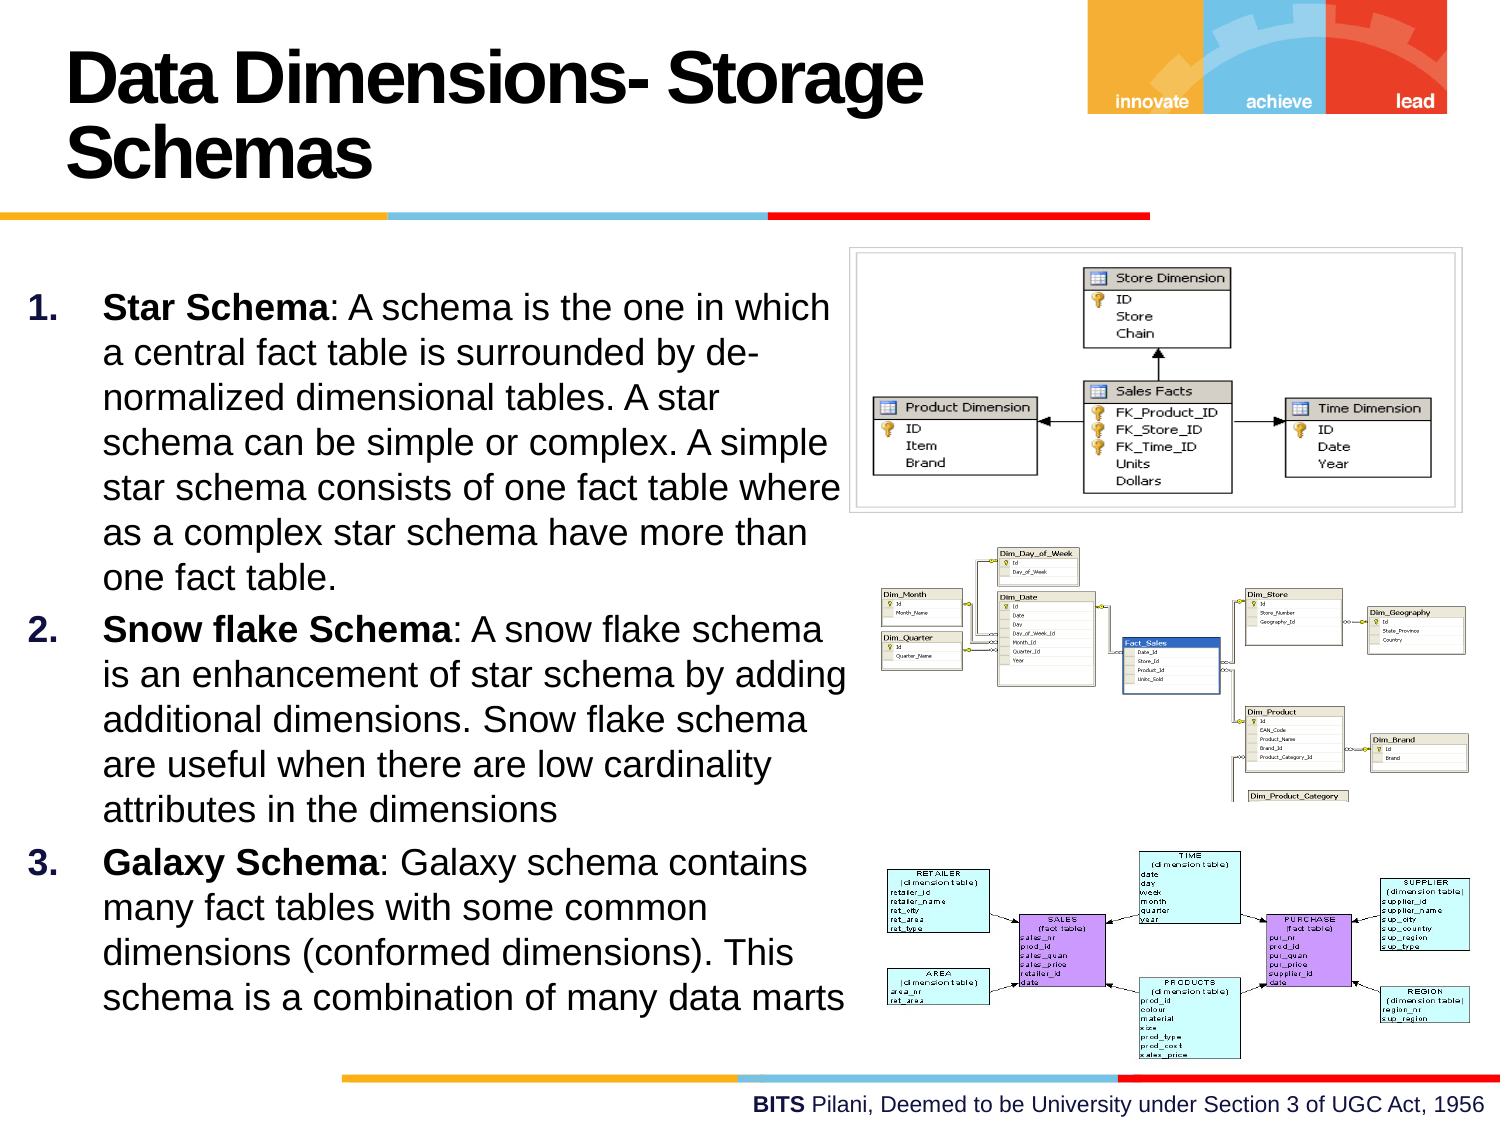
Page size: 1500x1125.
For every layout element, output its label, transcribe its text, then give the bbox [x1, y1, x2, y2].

picture [874, 542, 1470, 1068]
list Star Schema: A schema is the one in which a central fact table is surrounded by de-normalized dimensional tables. A star schema can be simple or complex. A simple star schema consists of one fact table where as a complex star schema have more than one fact table. Snow flake Schema: A snow flake schema is an enhancement of star schema by adding additional dimensions. Snow flake schema are useful when there are low cardinality attributes in the dimensions Galaxy Schema: Galaxy schema contains many fact tables with some common dimensions (conformed dimensions). This schema is a combination of many data marts [12, 275, 875, 1018]
picture [1087, 0, 1448, 114]
picture [849, 247, 1463, 513]
list Data Dimensions- Storage Schemas [50, 24, 1088, 213]
